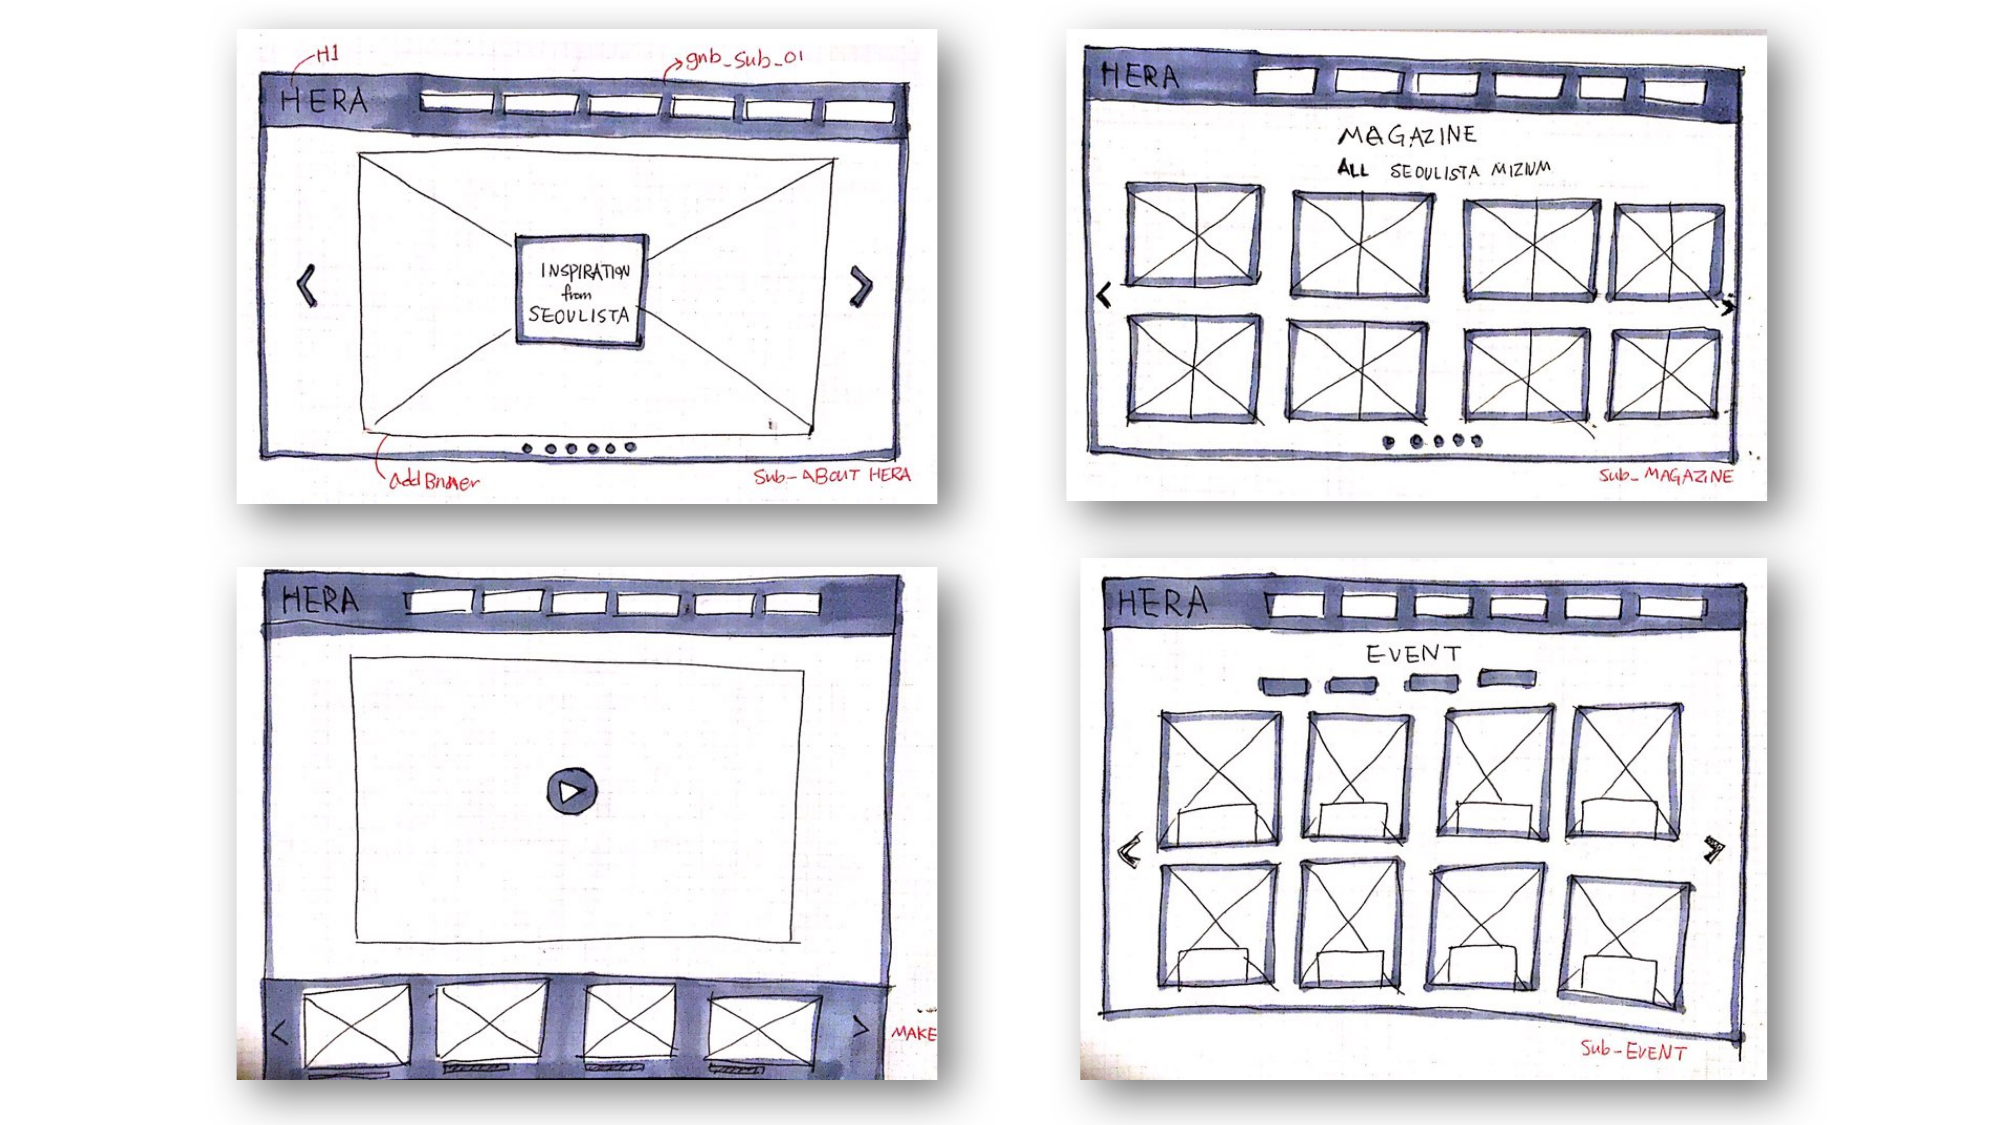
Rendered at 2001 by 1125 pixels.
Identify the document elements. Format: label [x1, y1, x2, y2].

picture [1080, 558, 1768, 1080]
picture [236, 567, 938, 1080]
picture [236, 29, 938, 504]
picture [1066, 29, 1768, 501]
